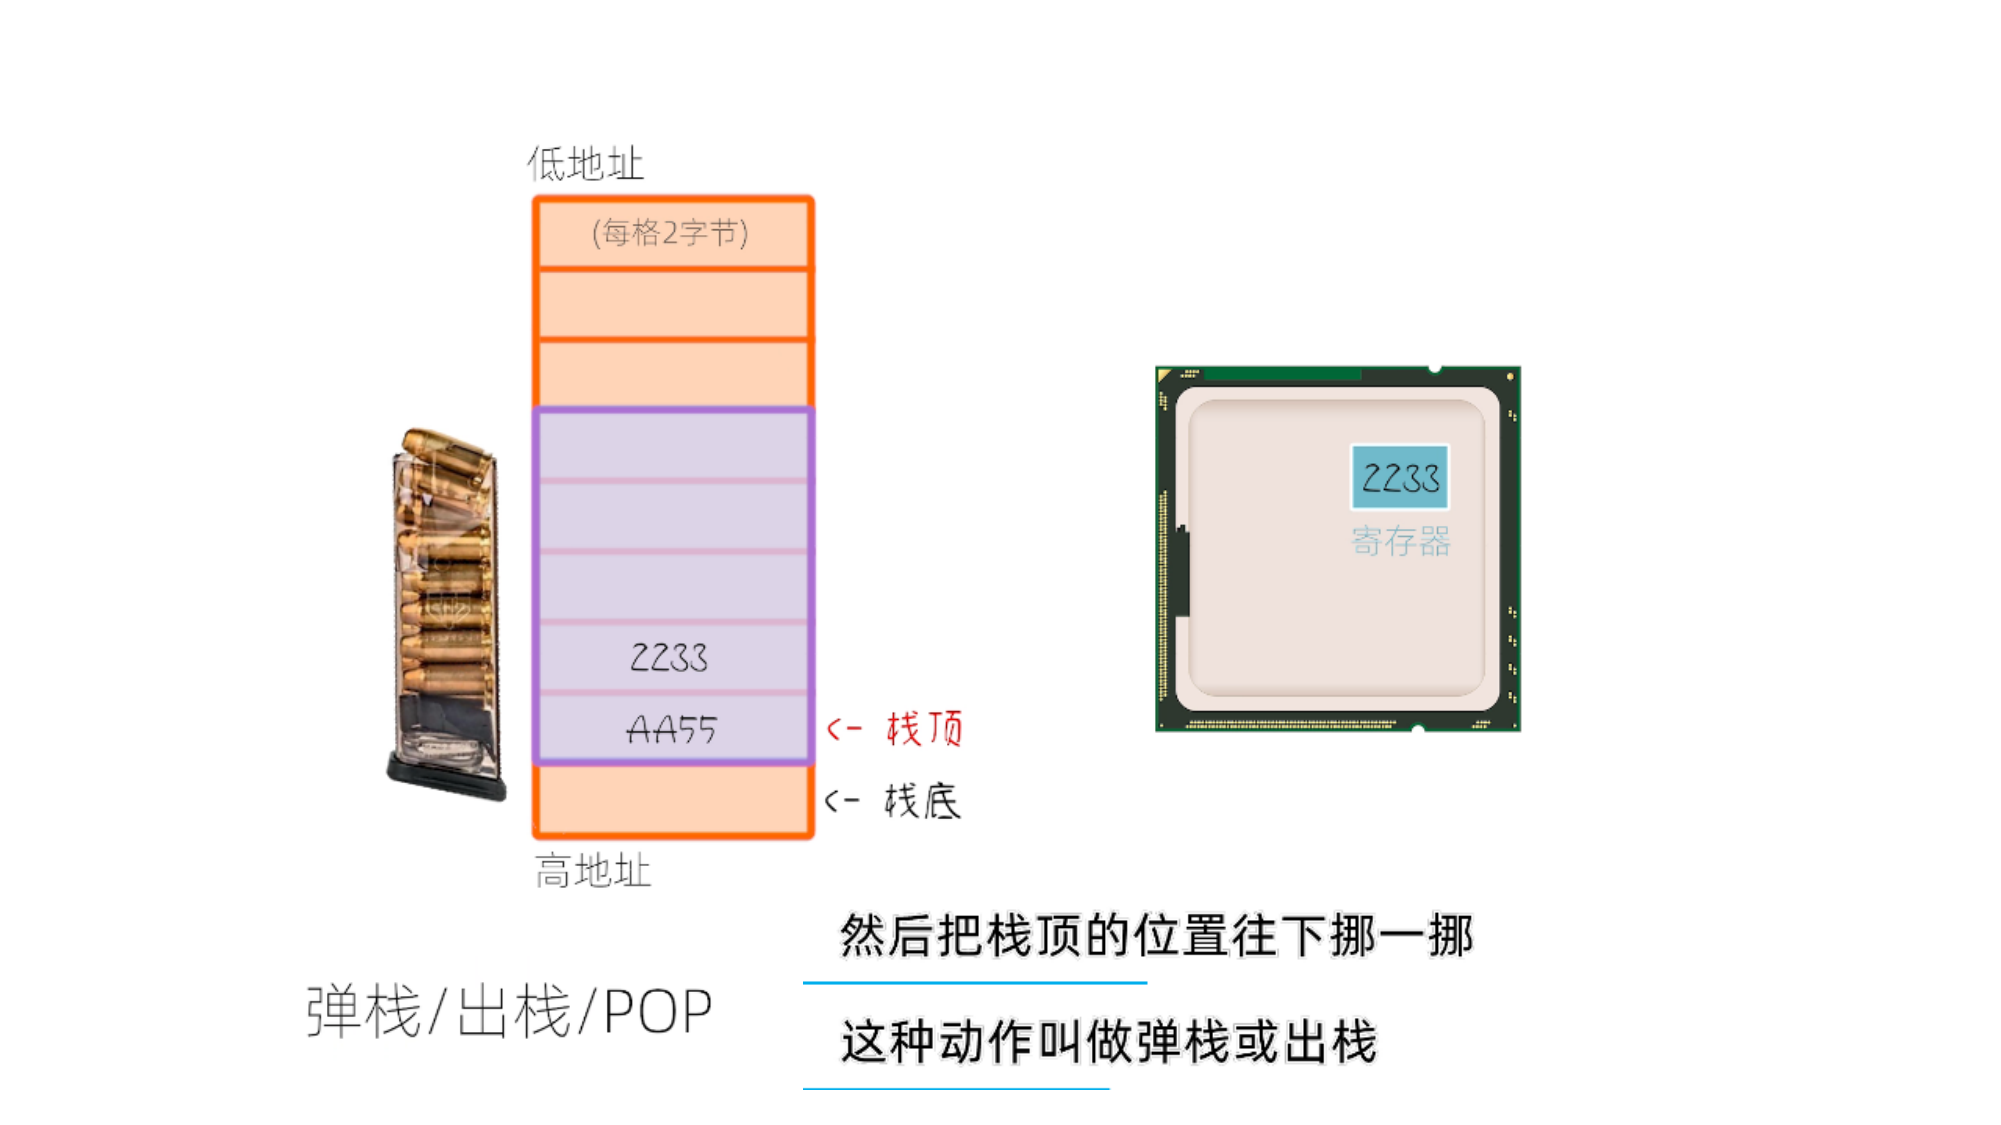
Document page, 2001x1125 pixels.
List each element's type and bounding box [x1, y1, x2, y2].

picture [265, 137, 1631, 1125]
